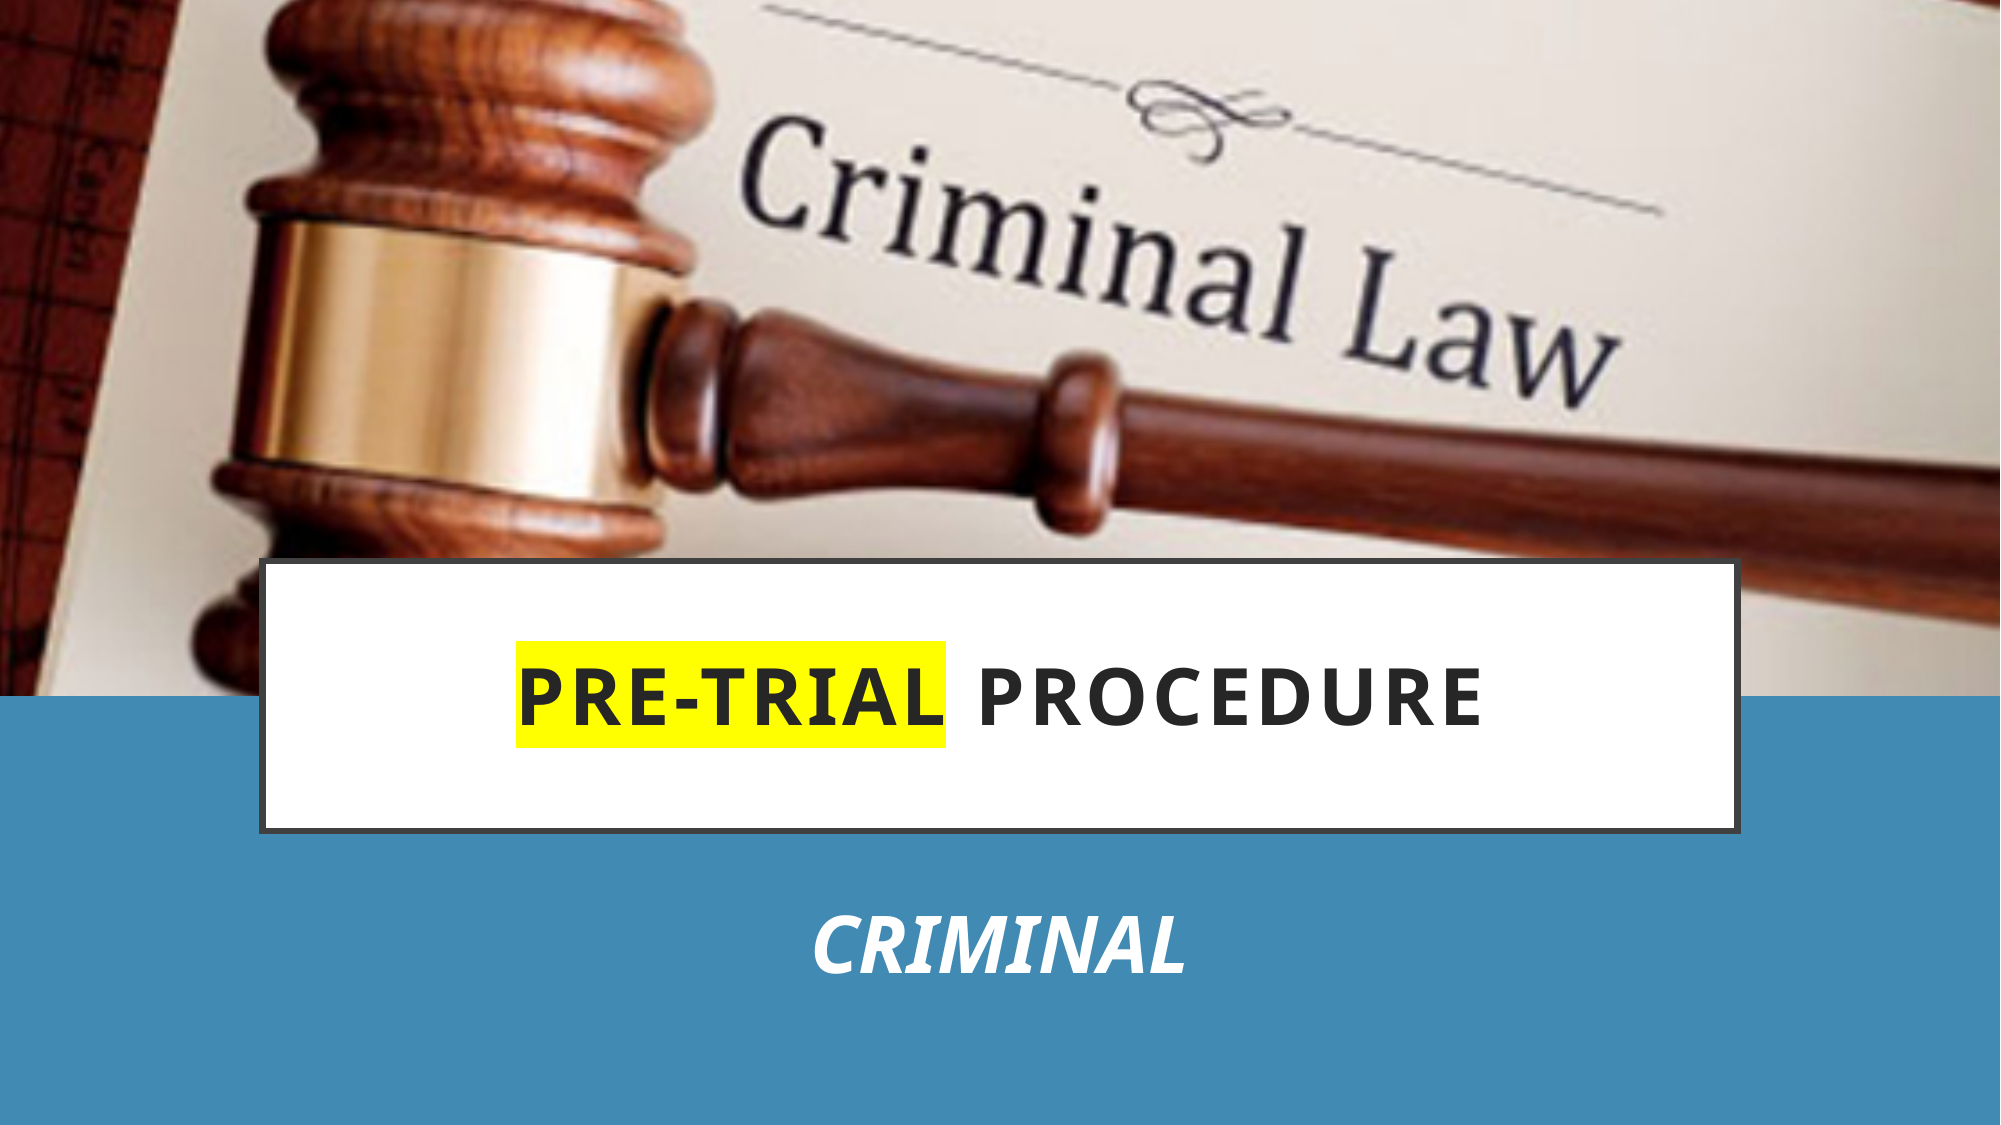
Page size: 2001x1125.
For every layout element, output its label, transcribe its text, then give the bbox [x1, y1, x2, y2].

subtitle CRIMINAL [442, 880, 1558, 1006]
picture [0, 0, 2000, 696]
title Pre-trial procedure [259, 696, 1741, 834]
